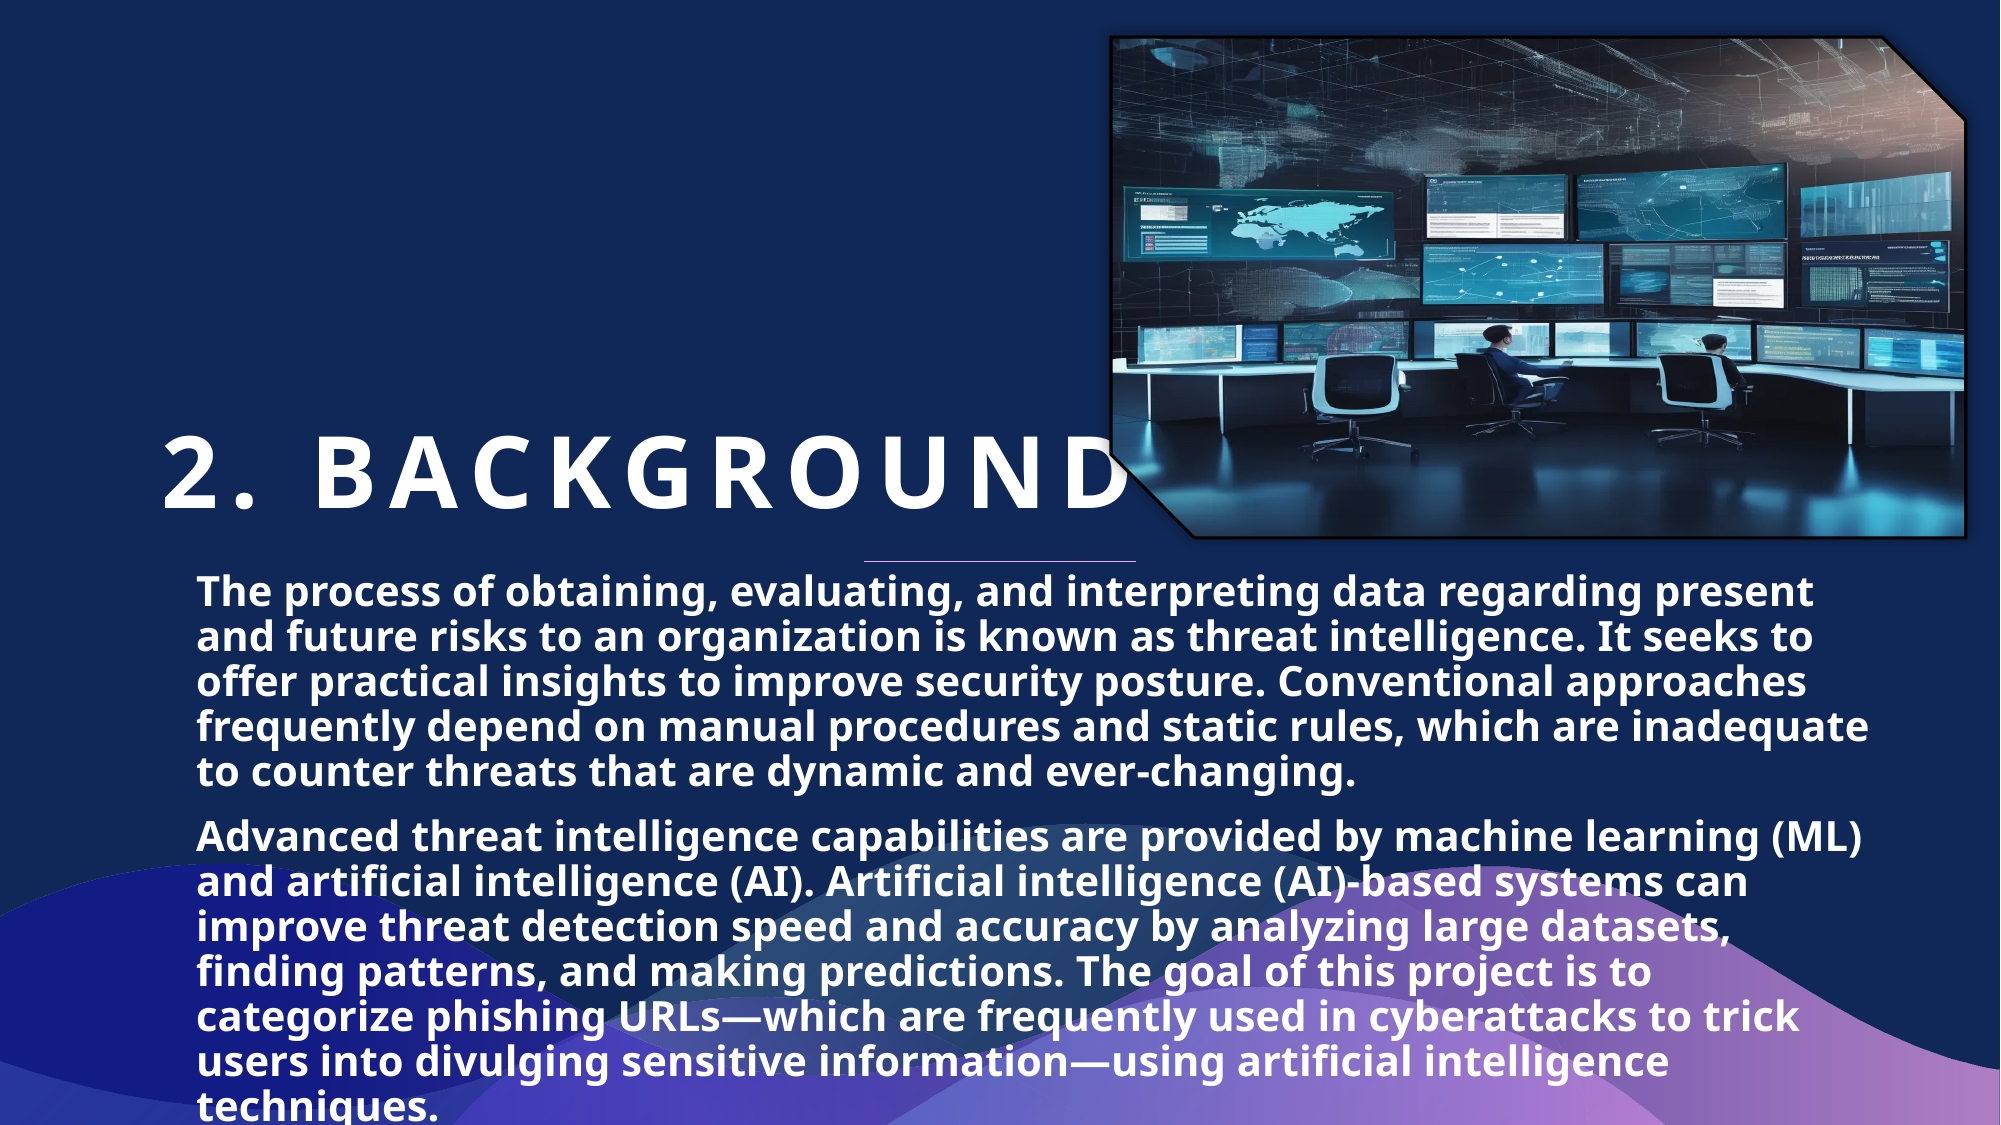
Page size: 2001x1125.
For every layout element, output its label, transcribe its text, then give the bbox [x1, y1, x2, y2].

title 2. Background [145, 362, 1110, 538]
subtitle The process of obtaining, evaluating, and interpreting data regarding present and future risks to an organization is known as threat intelligence. It seeks to offer practical insights to improve security posture. Conventional approaches frequently depend on manual procedures and static rules, which are inadequate to counter threats that are dynamic and ever-changing. Advanced threat intelligence capabilities are provided by machine learning (ML) and artificial intelligence (AI). Artificial intelligence (AI)-based systems can improve threat detection speed and accuracy by analyzing large datasets, finding patterns, and making predictions. The goal of this project is to categorize phishing URLs—which are frequently used in cyberattacks to trick users into divulging sensitive information—using artificial intelligence techniques. [181, 562, 1897, 1053]
picture [1110, 37, 1966, 538]
